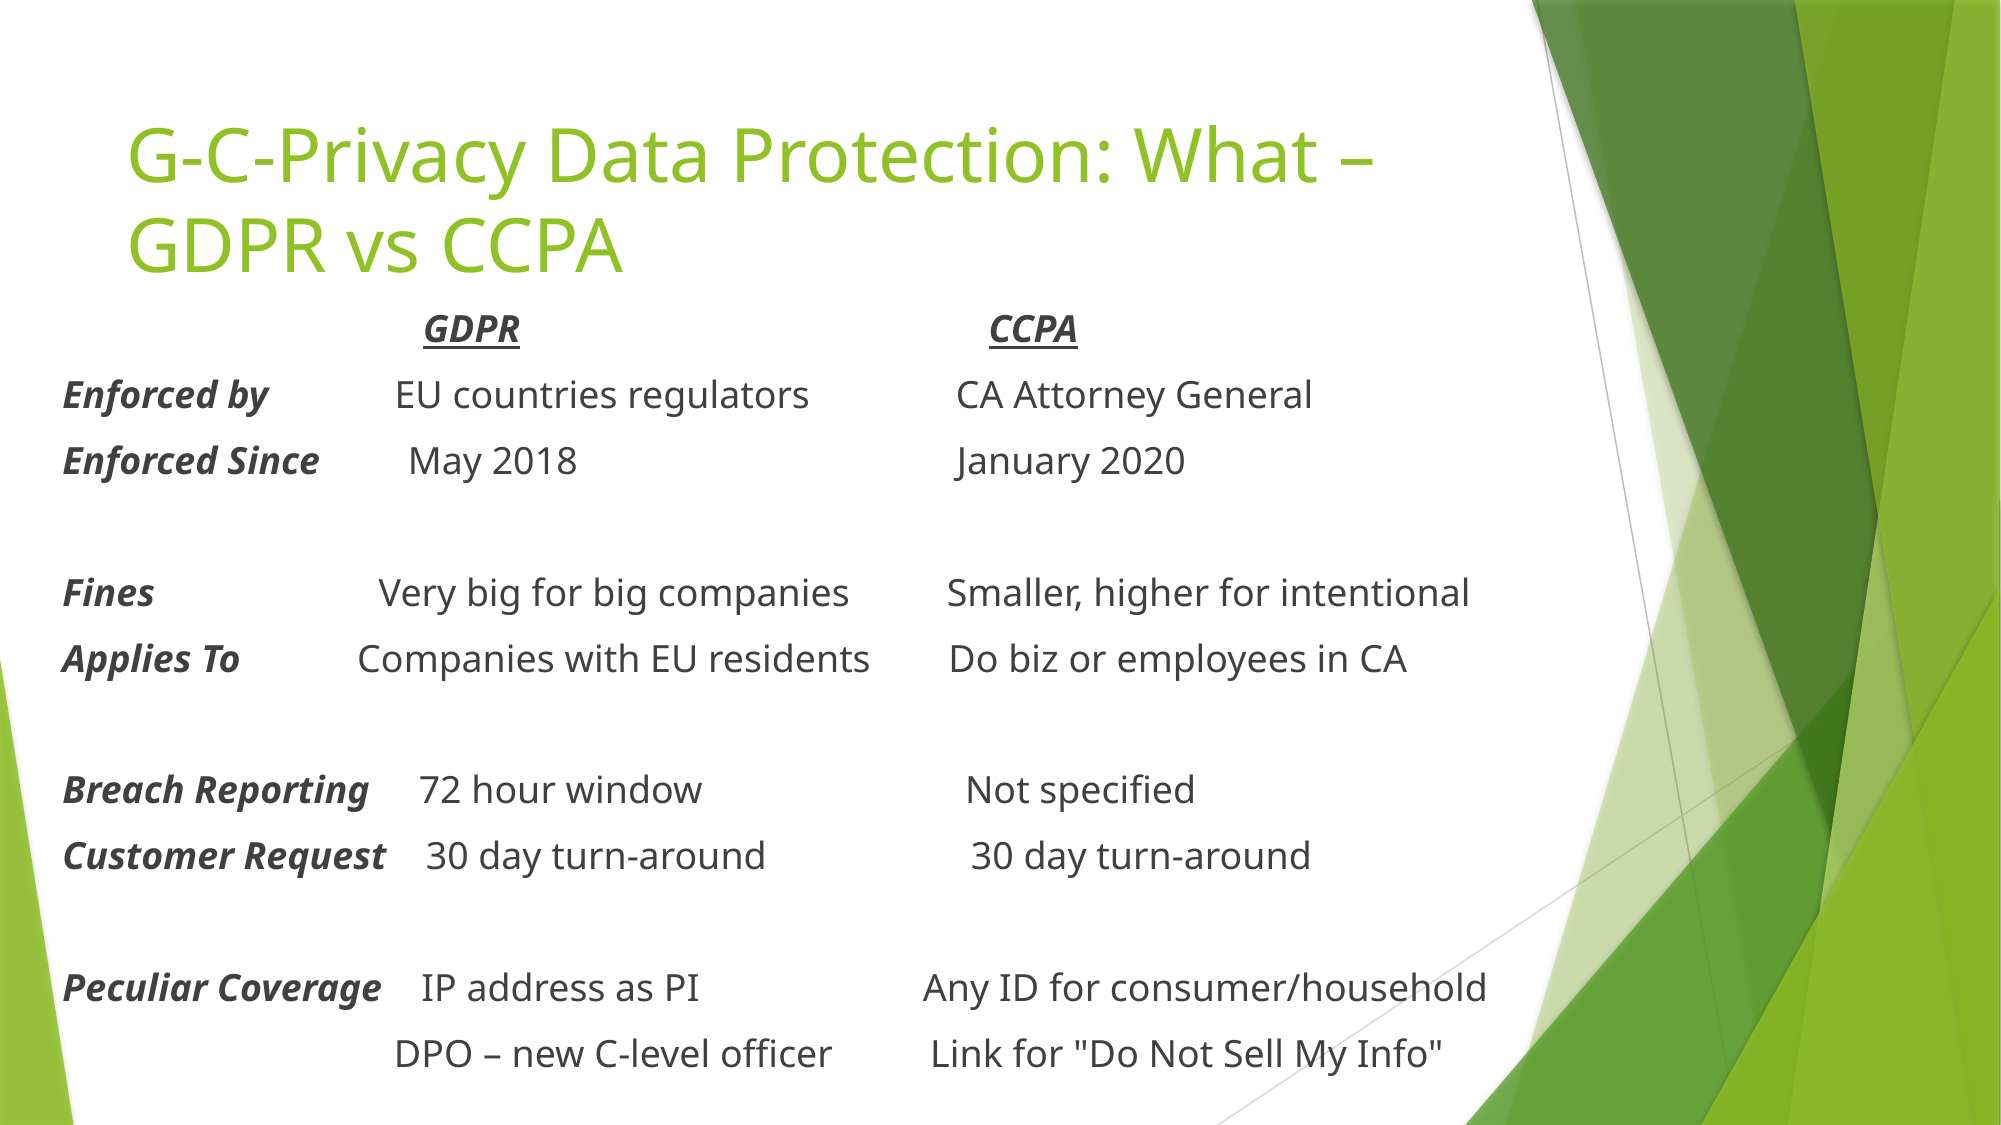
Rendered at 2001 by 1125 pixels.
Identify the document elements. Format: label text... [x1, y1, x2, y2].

list GDPR CCPA Enforced by EU countries regulators CA Attorney General Enforced Since May 2018 January 2020 Fines Very big for big companies Smaller, higher for intentional Applies To Companies with EU residents Do biz or employees in CA Breach Reporting 72 hour window Not specified Customer Request 30 day turn-around 30 day turn-around Peculiar Coverage IP address as PI Any ID for consumer/household DPO – new C-level officer Link for "Do Not Sell My Info" [47, 297, 1637, 1100]
title G-C-Privacy Data Protection: What – GDPR vs CCPA [111, 99, 1522, 297]
